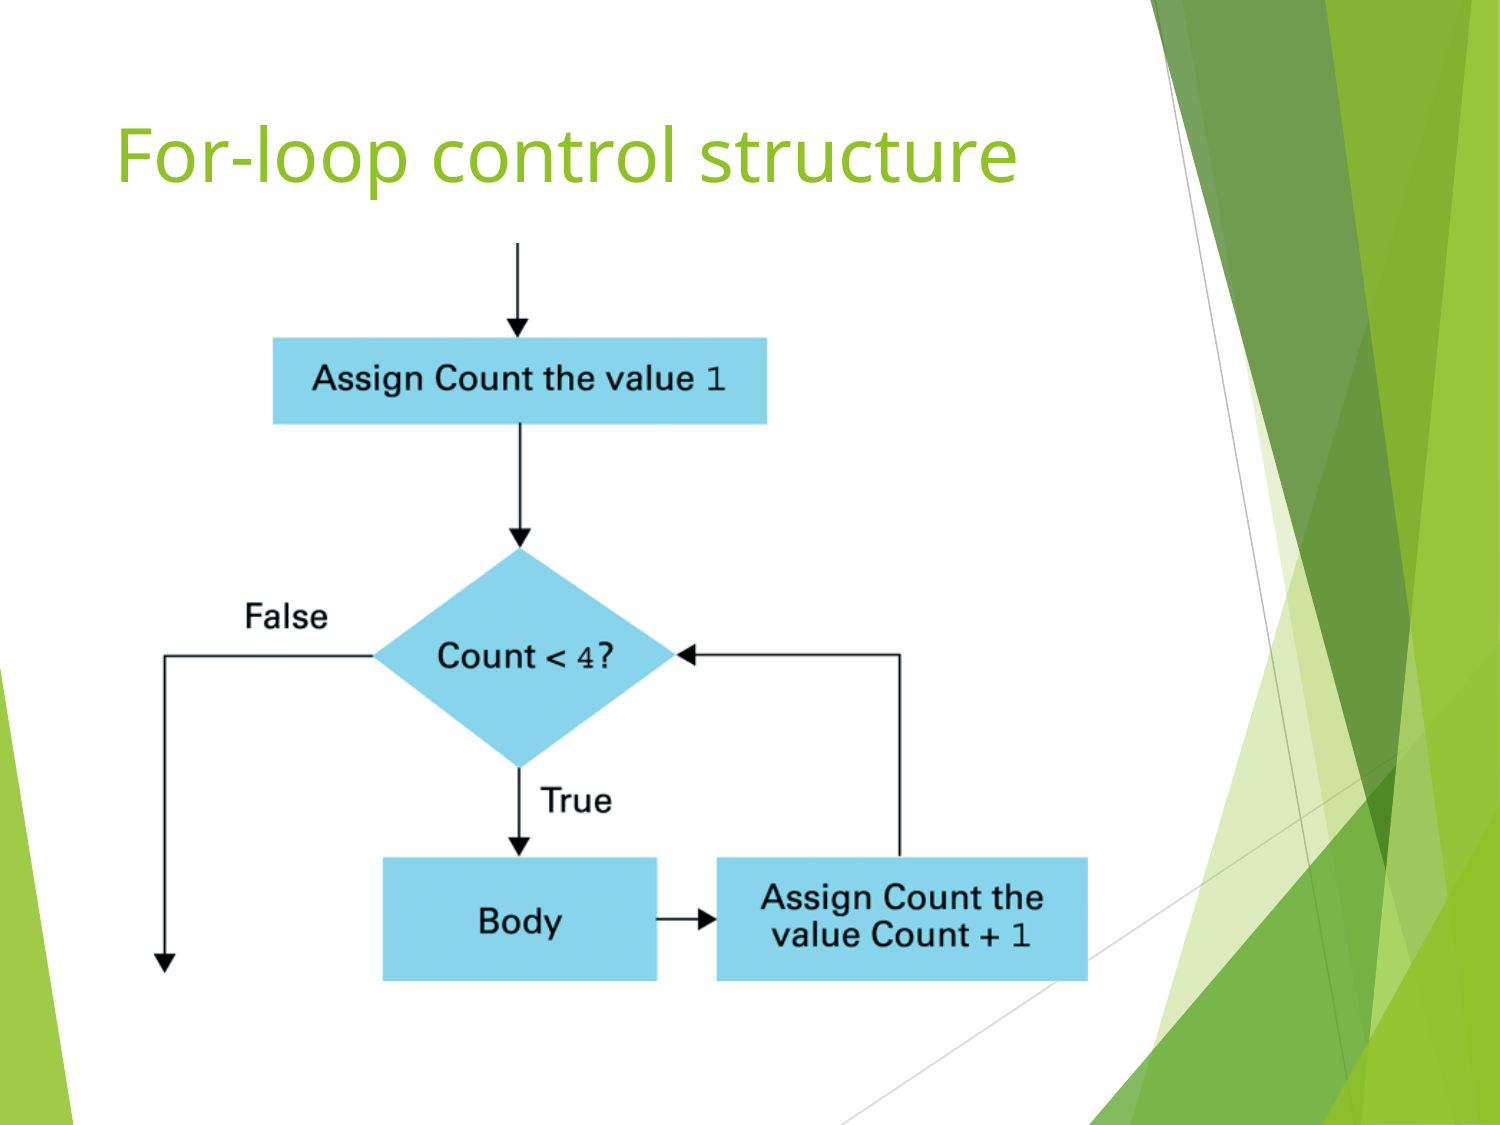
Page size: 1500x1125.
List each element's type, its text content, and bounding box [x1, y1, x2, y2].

picture [153, 243, 1088, 981]
title For-loop control structure [99, 99, 1142, 317]
